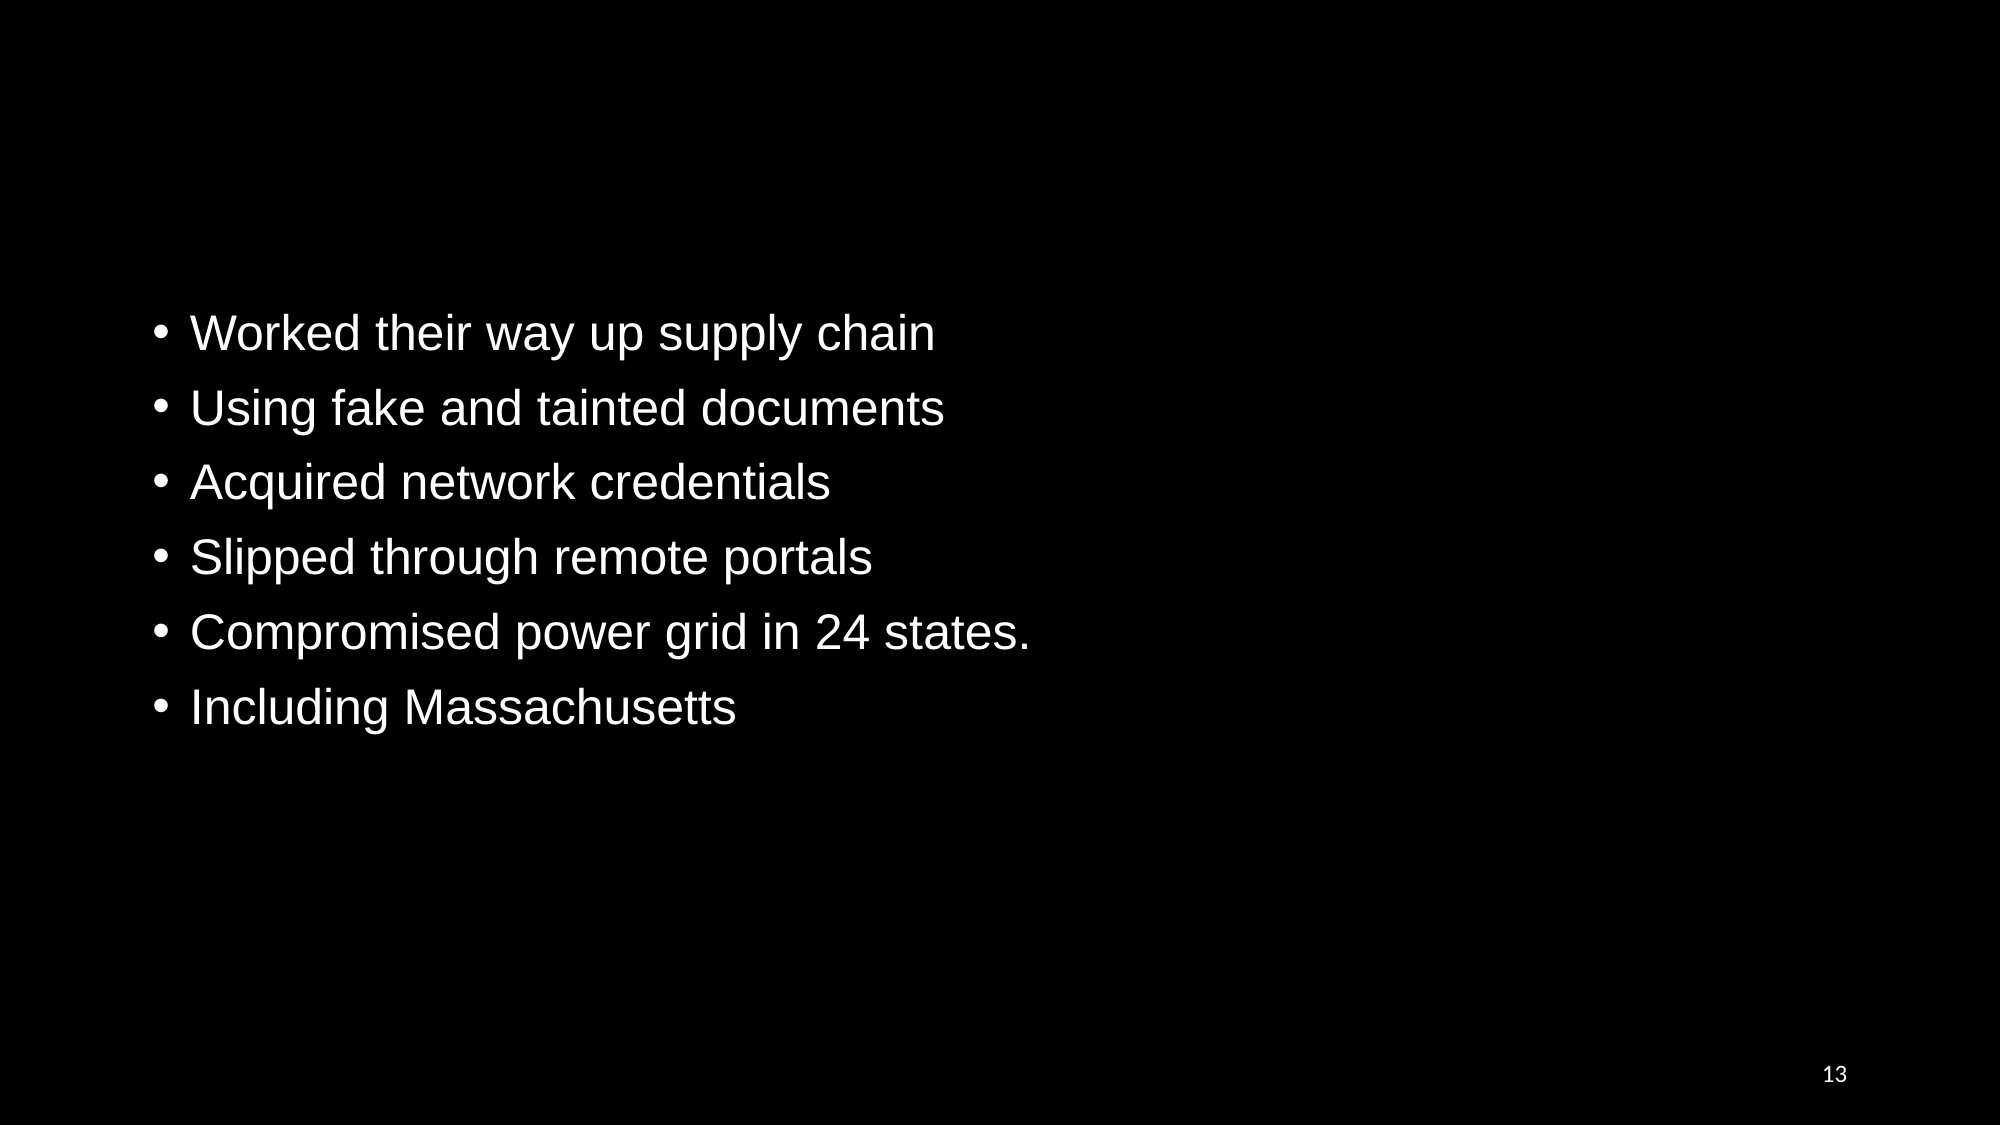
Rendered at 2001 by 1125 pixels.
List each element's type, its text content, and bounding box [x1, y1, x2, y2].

list Worked their way up supply chain Using fake and tainted documents Acquired network credentials Slipped through remote portals Compromised power grid in 24 states. Including Massachusetts [137, 299, 1863, 1014]
slide_number 13 [1412, 1042, 1863, 1103]
